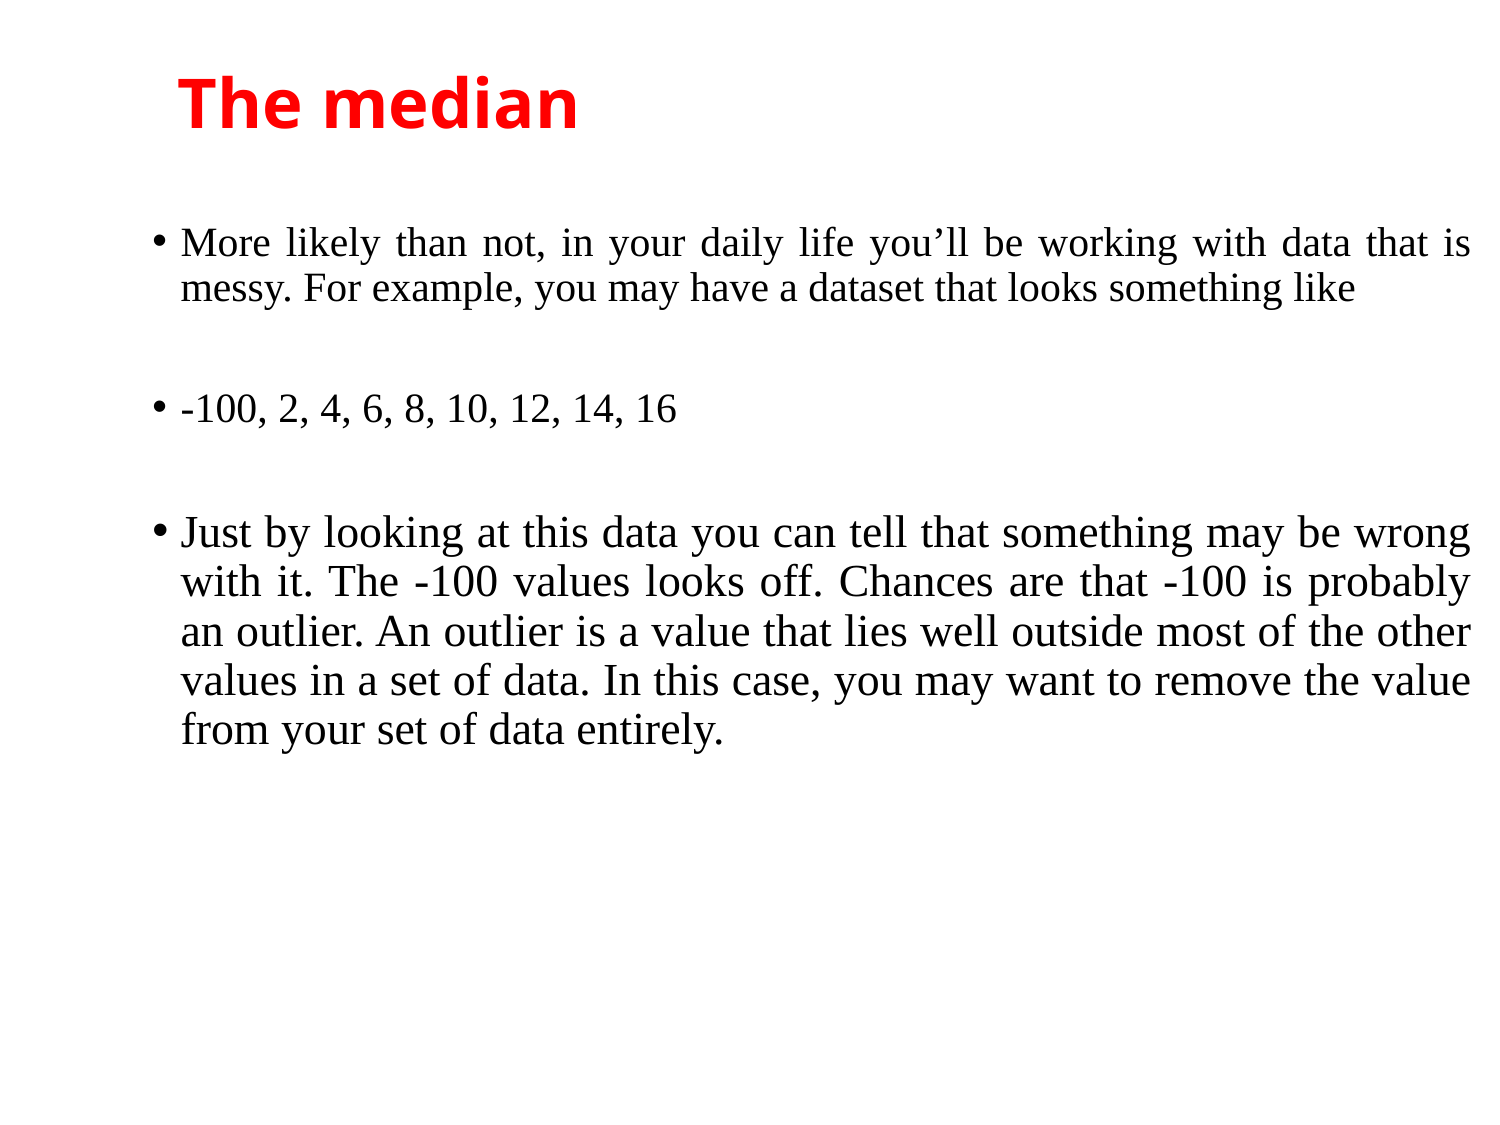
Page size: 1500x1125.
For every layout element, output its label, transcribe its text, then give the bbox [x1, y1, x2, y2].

list More likely than not, in your daily life you’ll be working with data that is messy. For example, you may have a dataset that looks something like -100, 2, 4, 6, 8, 10, 12, 14, 16 Just by looking at this data you can tell that something may be wrong with it. The -100 values looks off. Chances are that -100 is probably an outlier. An outlier is a value that lies well outside most of the other values in a set of data. In this case, you may want to remove the value from your set of data entirely. [137, 212, 1488, 1025]
title The median [162, 12, 1500, 200]
